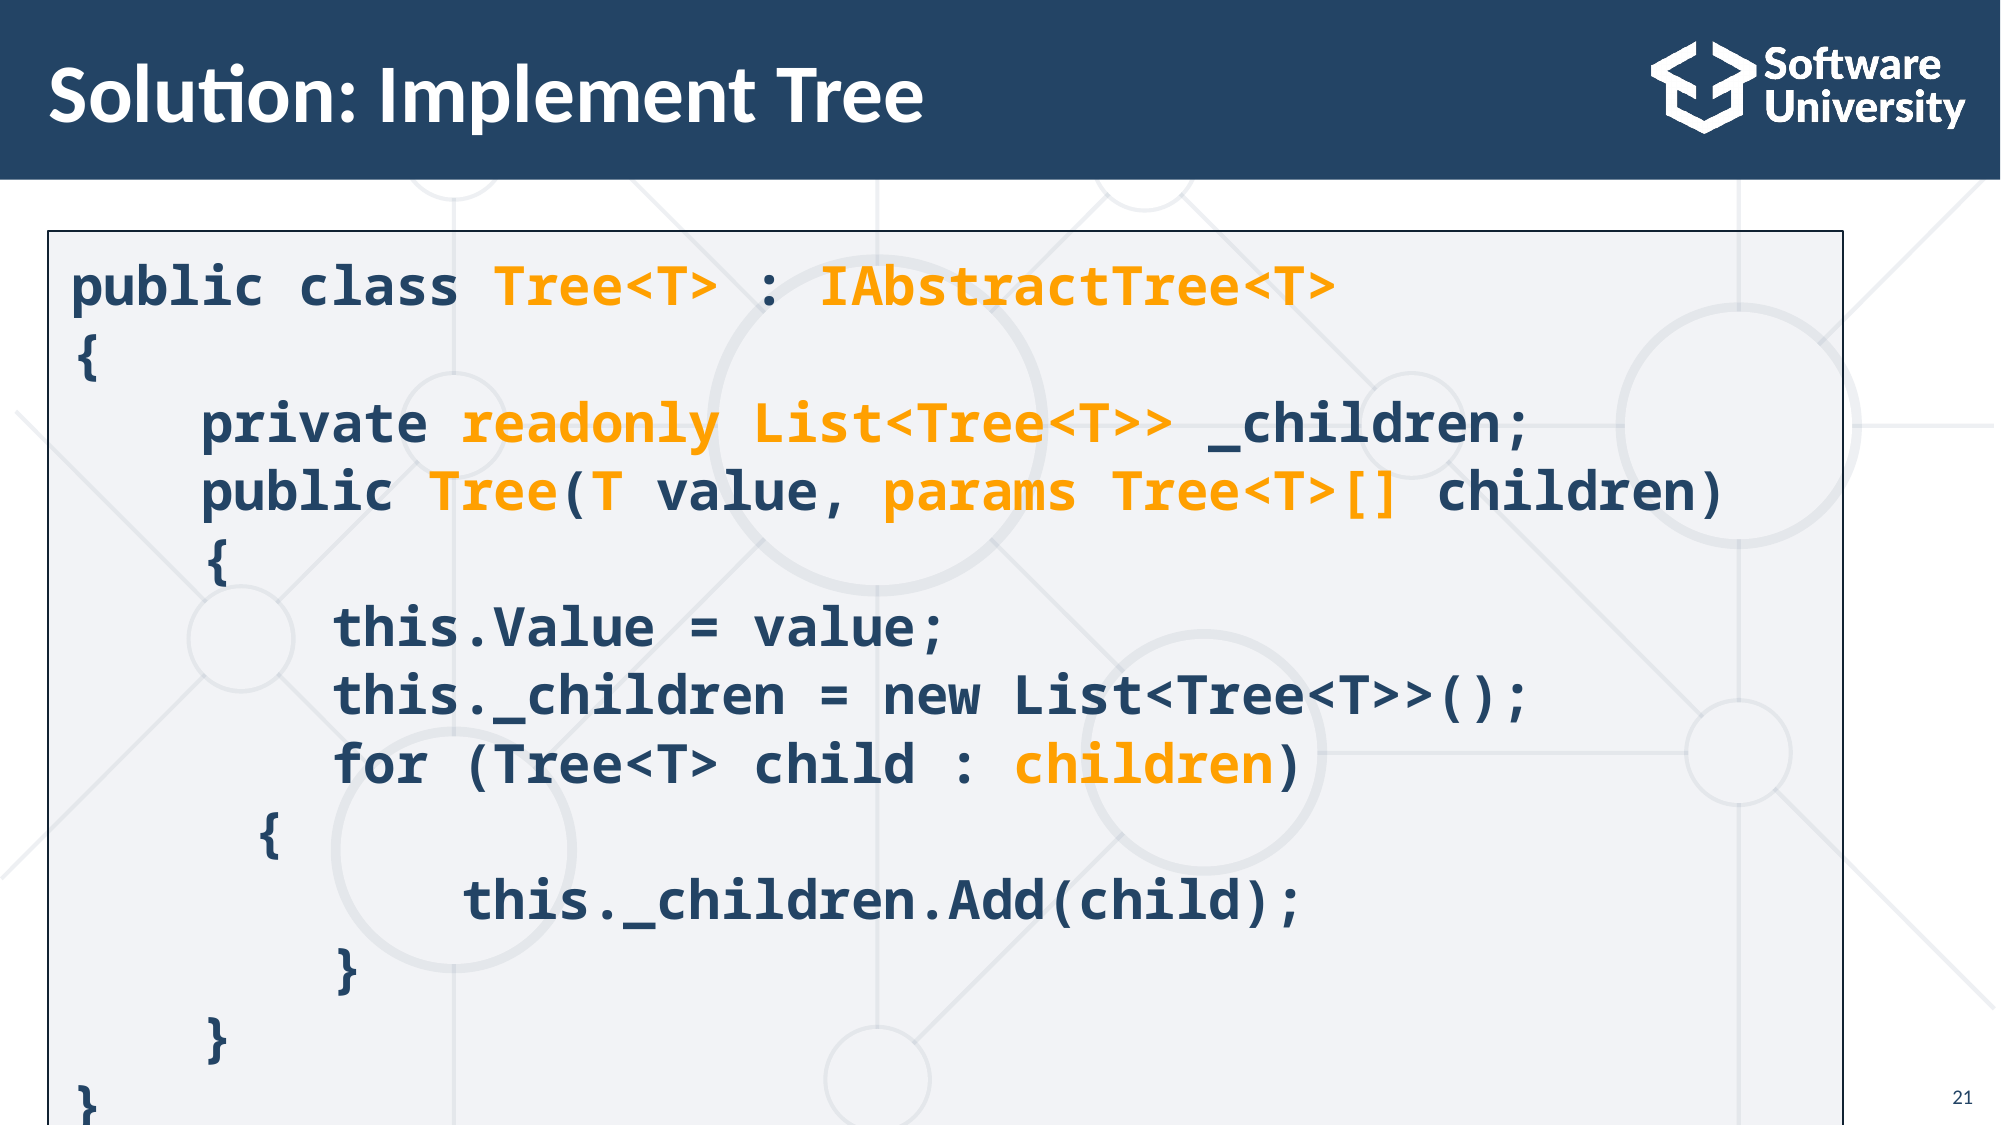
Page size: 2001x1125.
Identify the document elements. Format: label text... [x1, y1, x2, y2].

slide_number 21 [1927, 1067, 1989, 1117]
title Solution: Implement Tree [31, 16, 1625, 162]
text_box public class Tree<T> : IAbstractTree<T> { private readonly List<Tree<T>> _children; public Tree(T value, params Tree<T>[] children) { this.Value = value; this._children = new List<Tree<T>>(); for (Tree<T> child : children) { this._children.Add(child); } } } [47, 230, 1843, 1125]
picture [1651, 41, 1966, 134]
